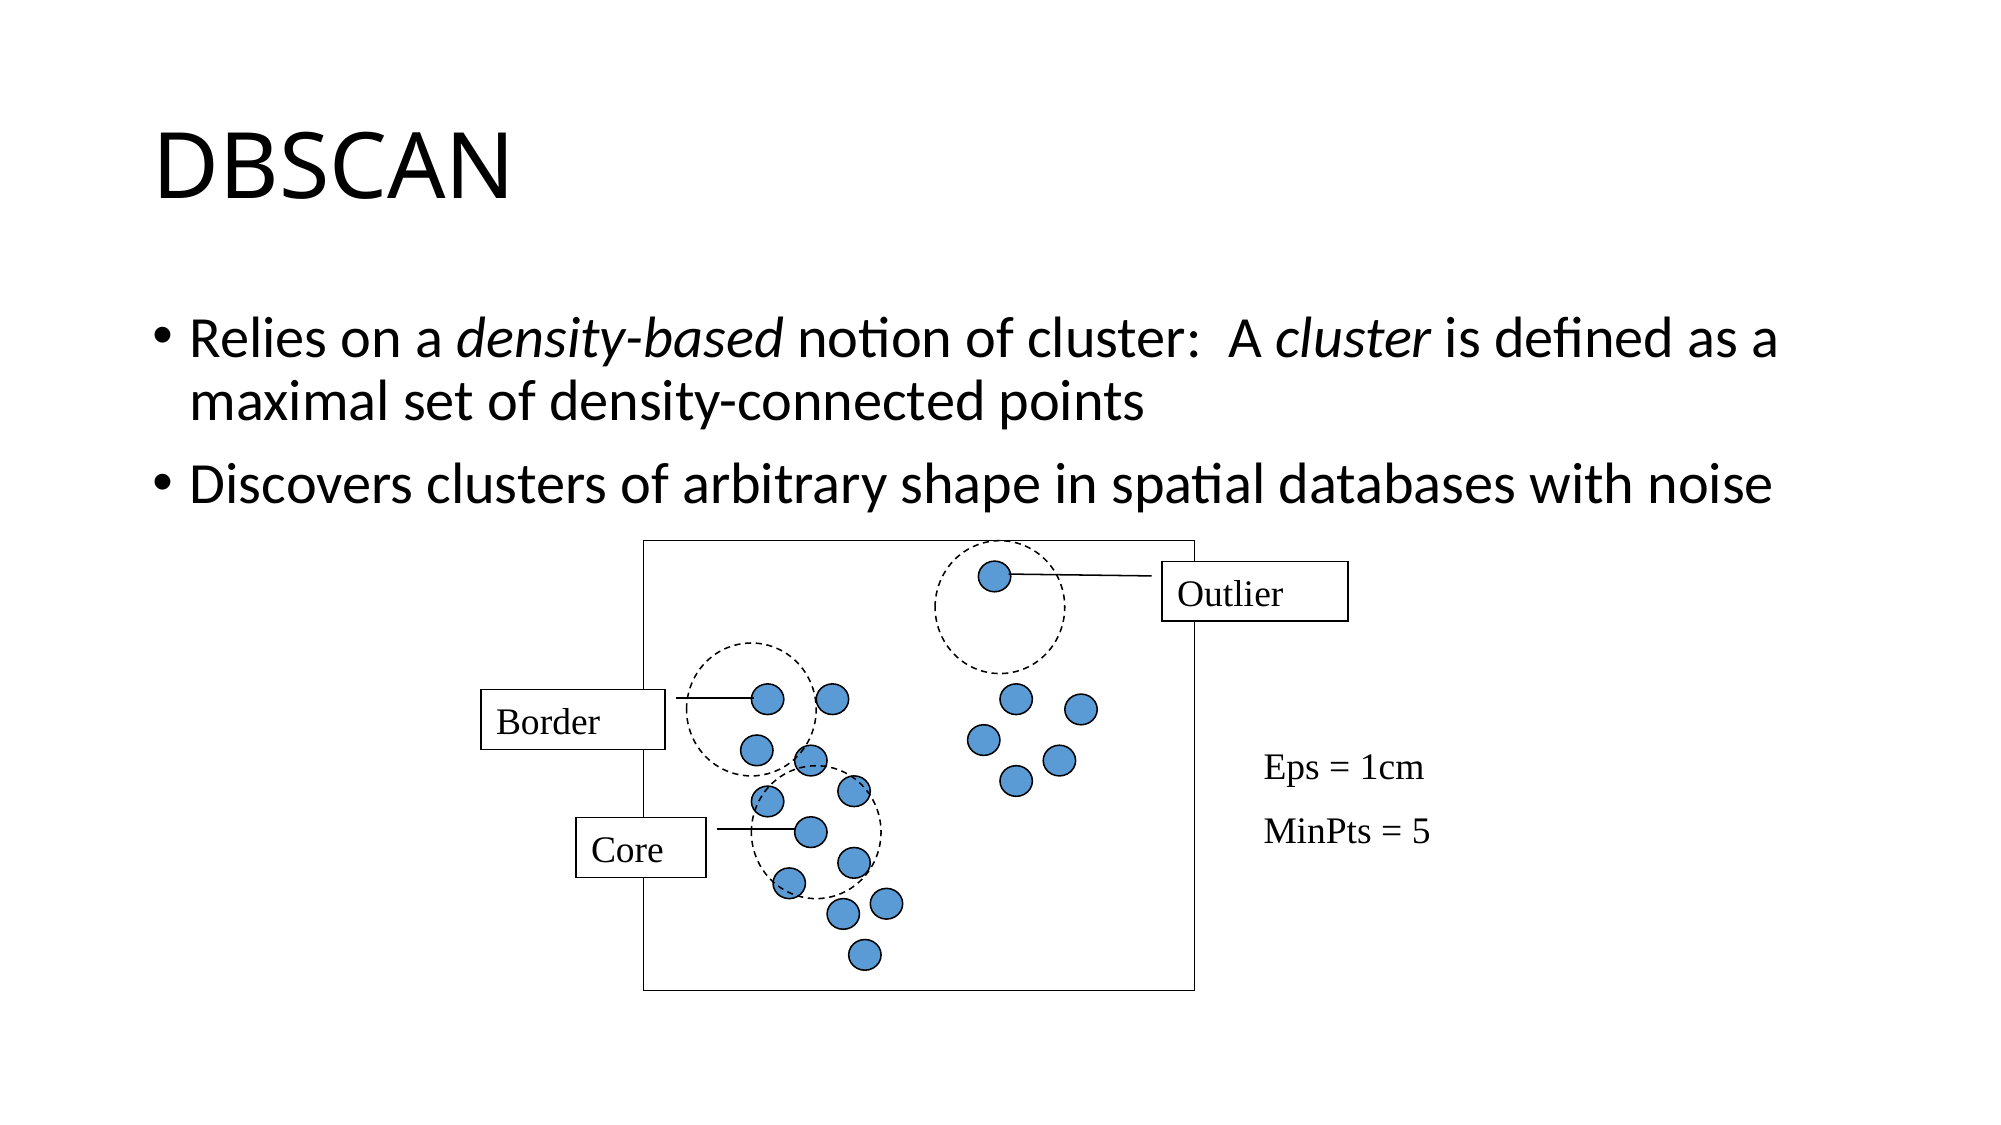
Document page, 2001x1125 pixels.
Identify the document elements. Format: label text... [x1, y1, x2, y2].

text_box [481, 540, 1519, 991]
title DBSCAN [137, 59, 1863, 278]
list Relies on a density-based notion of cluster: A cluster is defined as a maximal set of density-connected points Discovers clusters of arbitrary shape in spatial databases with noise [137, 299, 1863, 1014]
